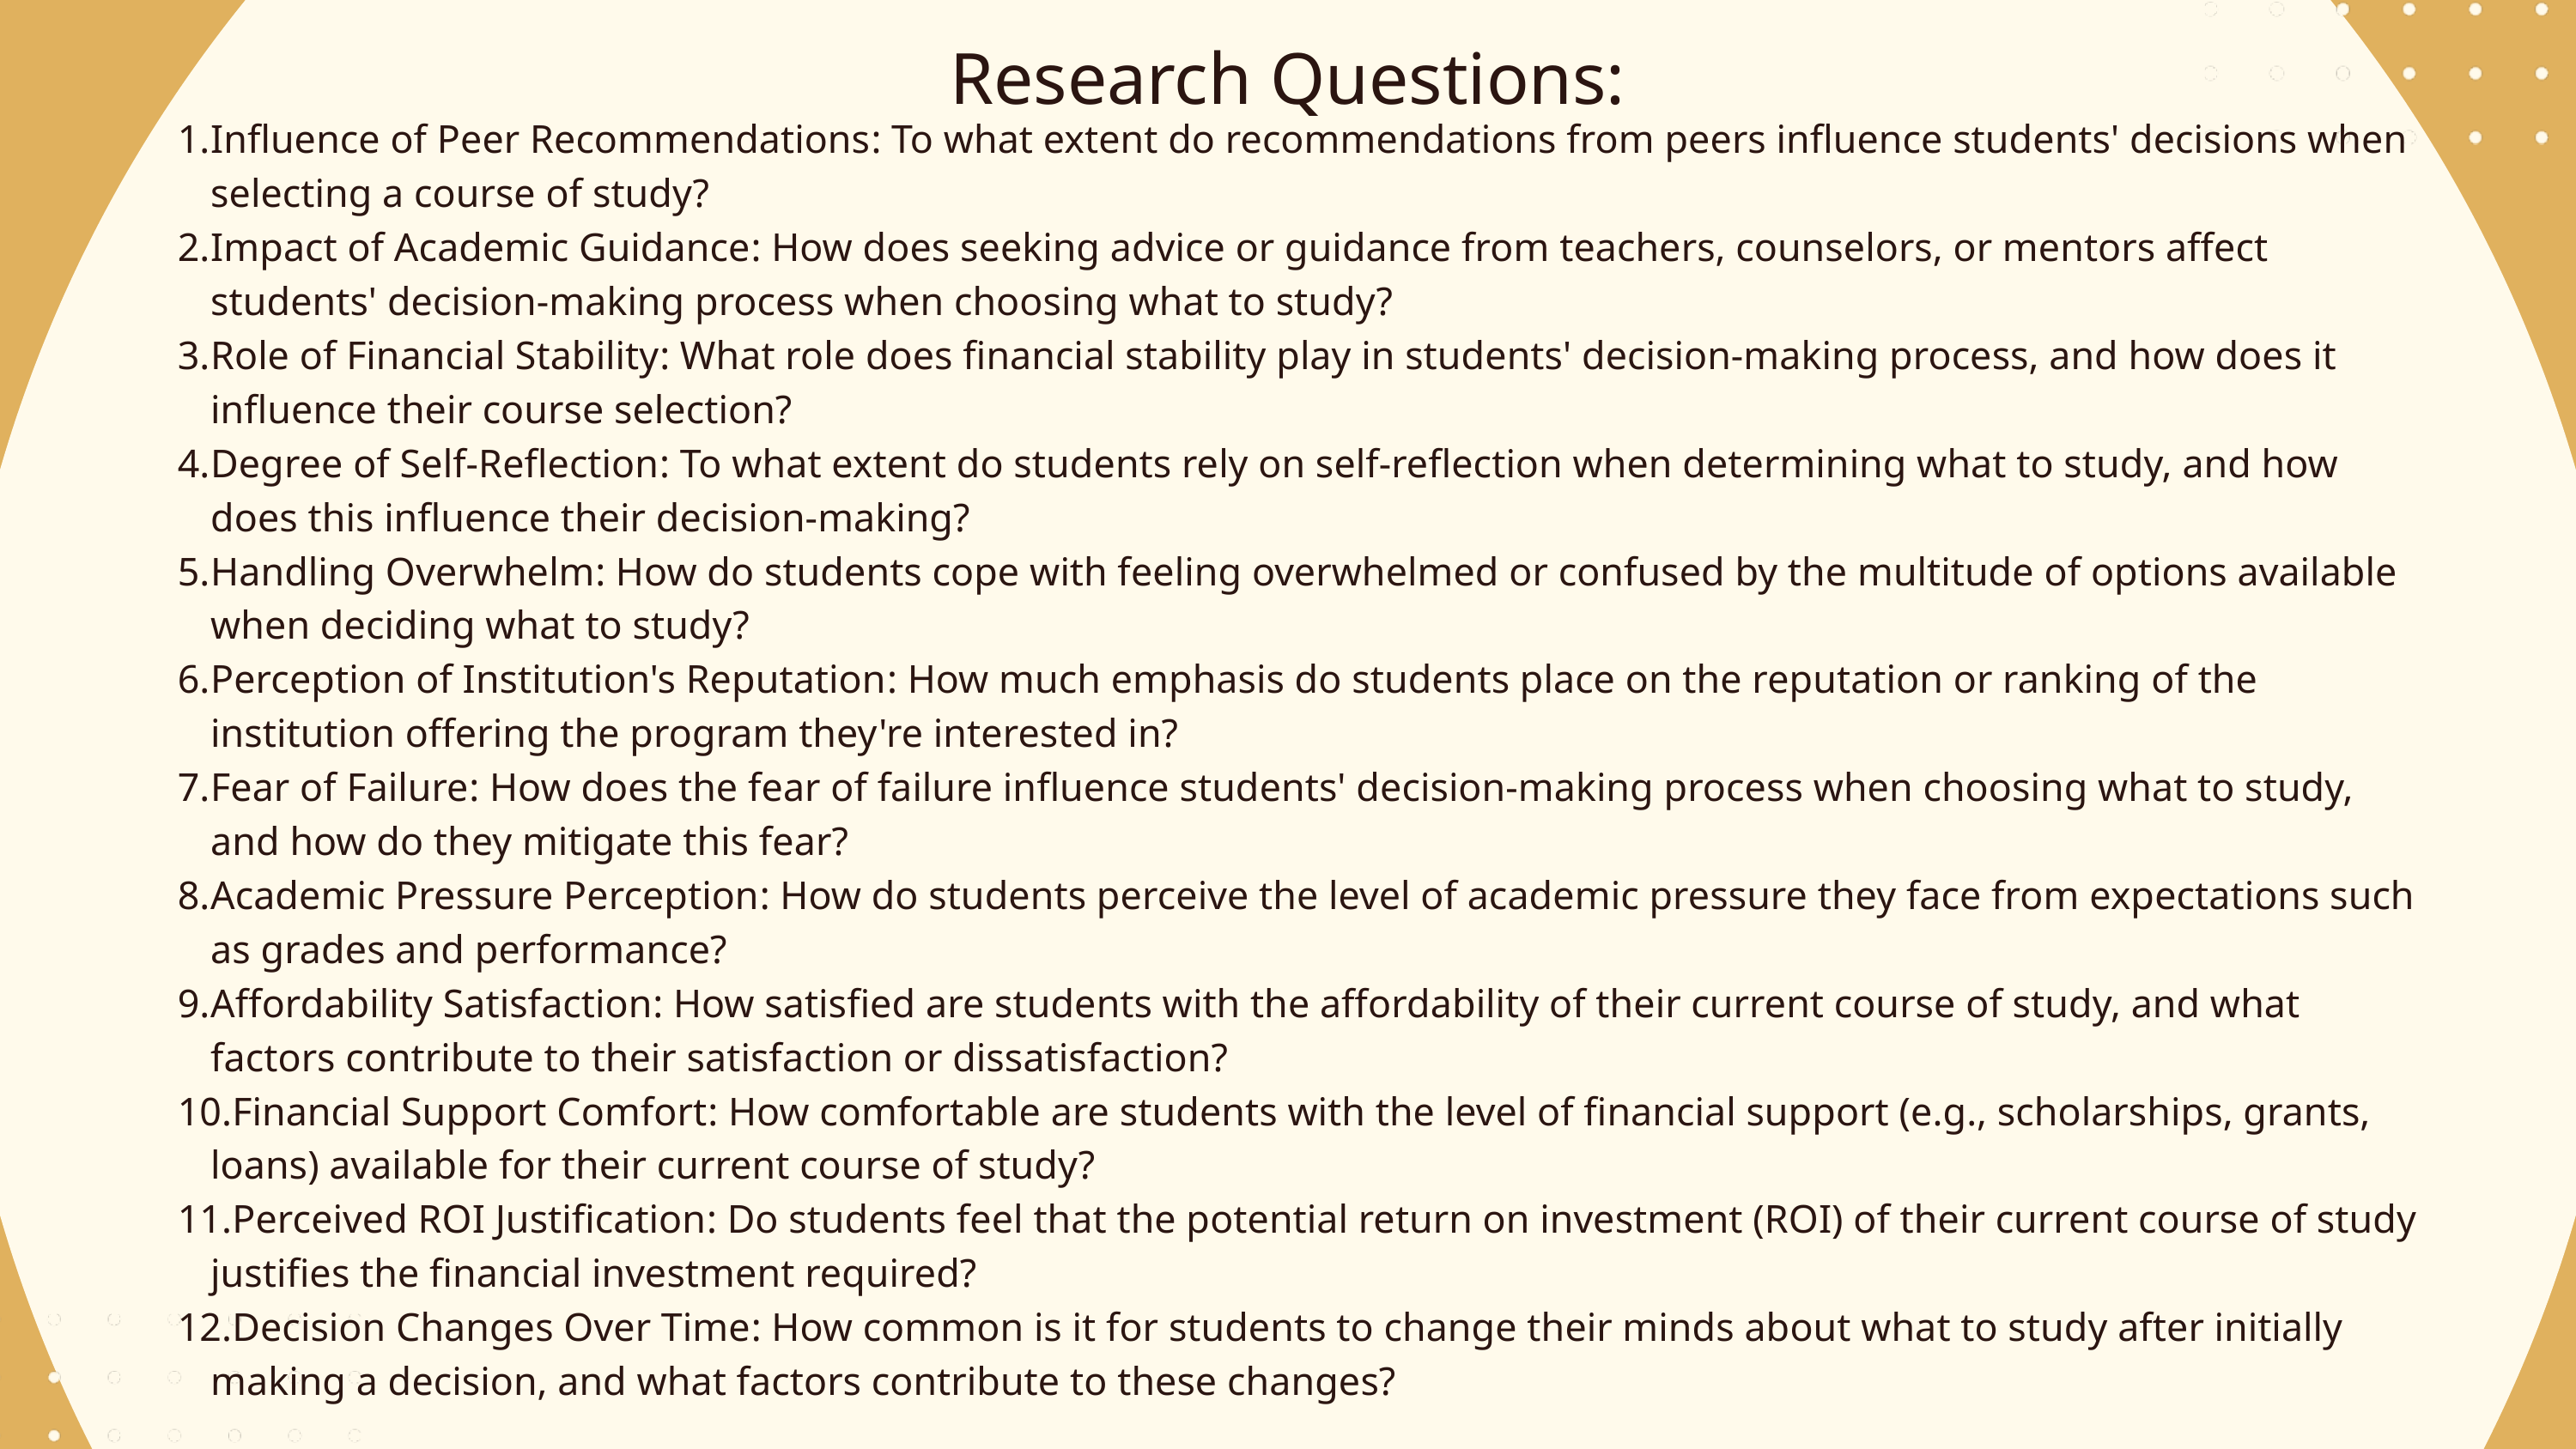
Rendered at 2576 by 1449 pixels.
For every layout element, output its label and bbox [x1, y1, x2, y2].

text_box [0, 0, 2576, 1449]
